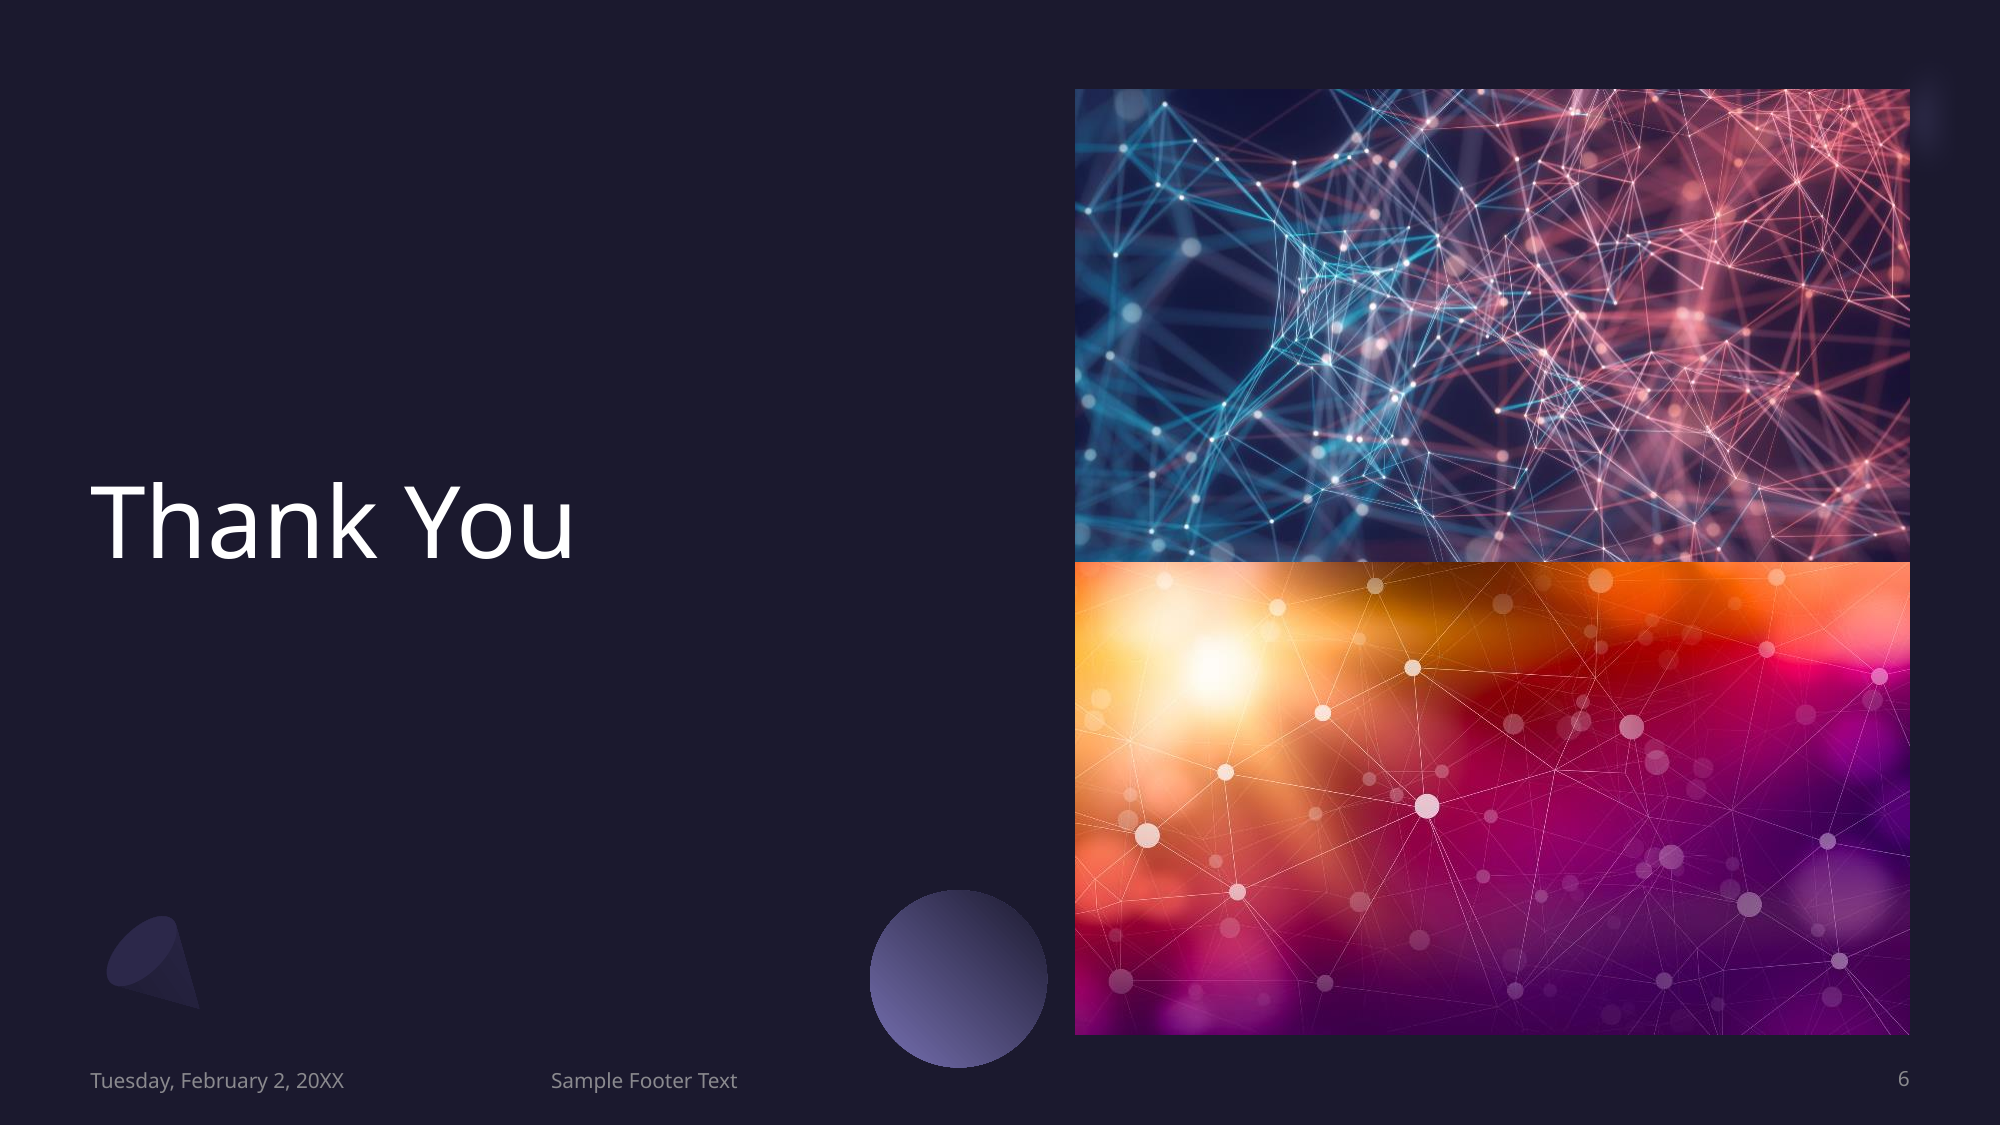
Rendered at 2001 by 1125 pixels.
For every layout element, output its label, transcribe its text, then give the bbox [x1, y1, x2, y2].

picture [1075, 89, 1910, 1035]
footer Sample Footer Text [551, 1067, 1598, 1093]
title Thank You [90, 90, 983, 580]
slide_number 6 [1632, 1067, 1910, 1093]
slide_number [90, 1067, 522, 1093]
